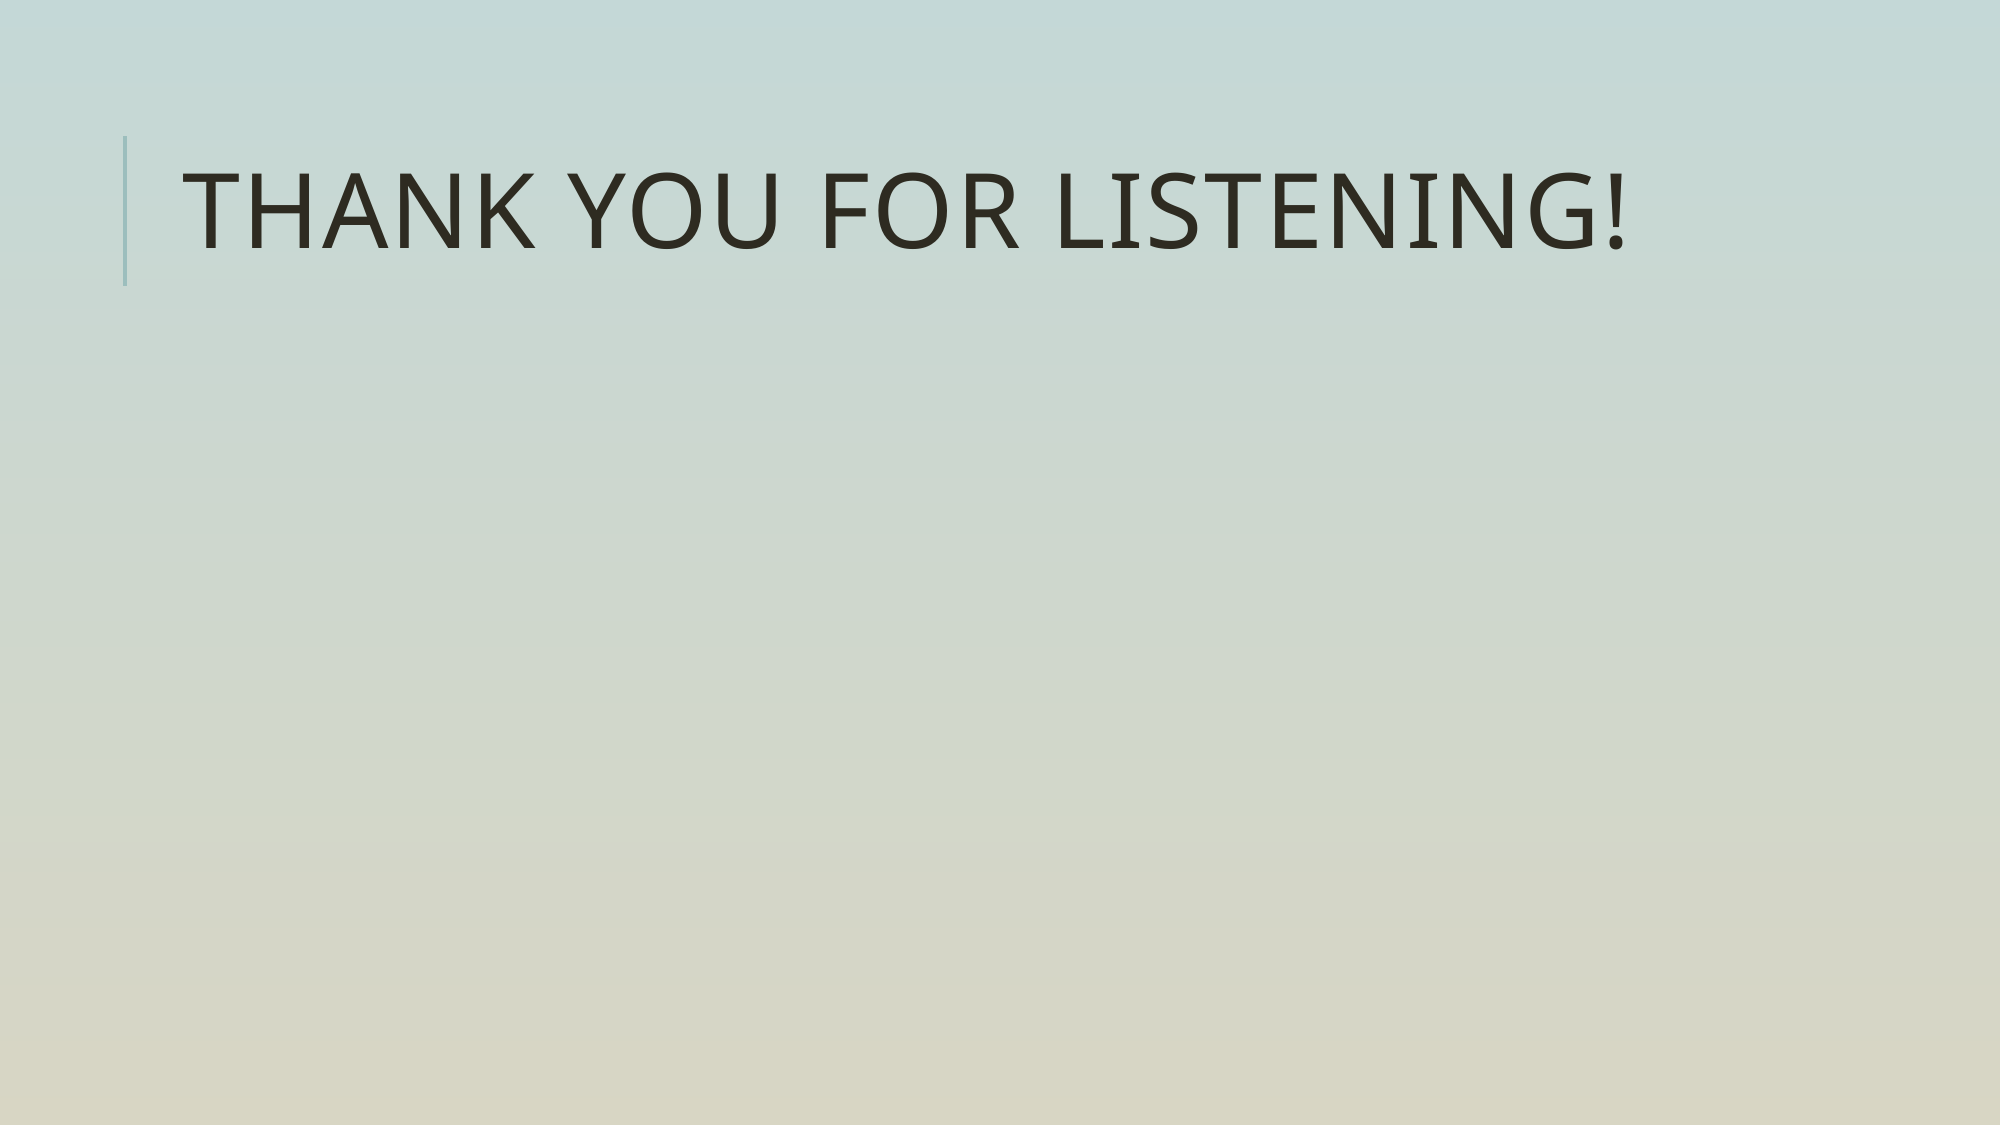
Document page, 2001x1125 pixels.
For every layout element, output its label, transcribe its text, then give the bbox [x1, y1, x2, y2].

title Thank You FOR LISTENING! [168, 96, 1763, 342]
